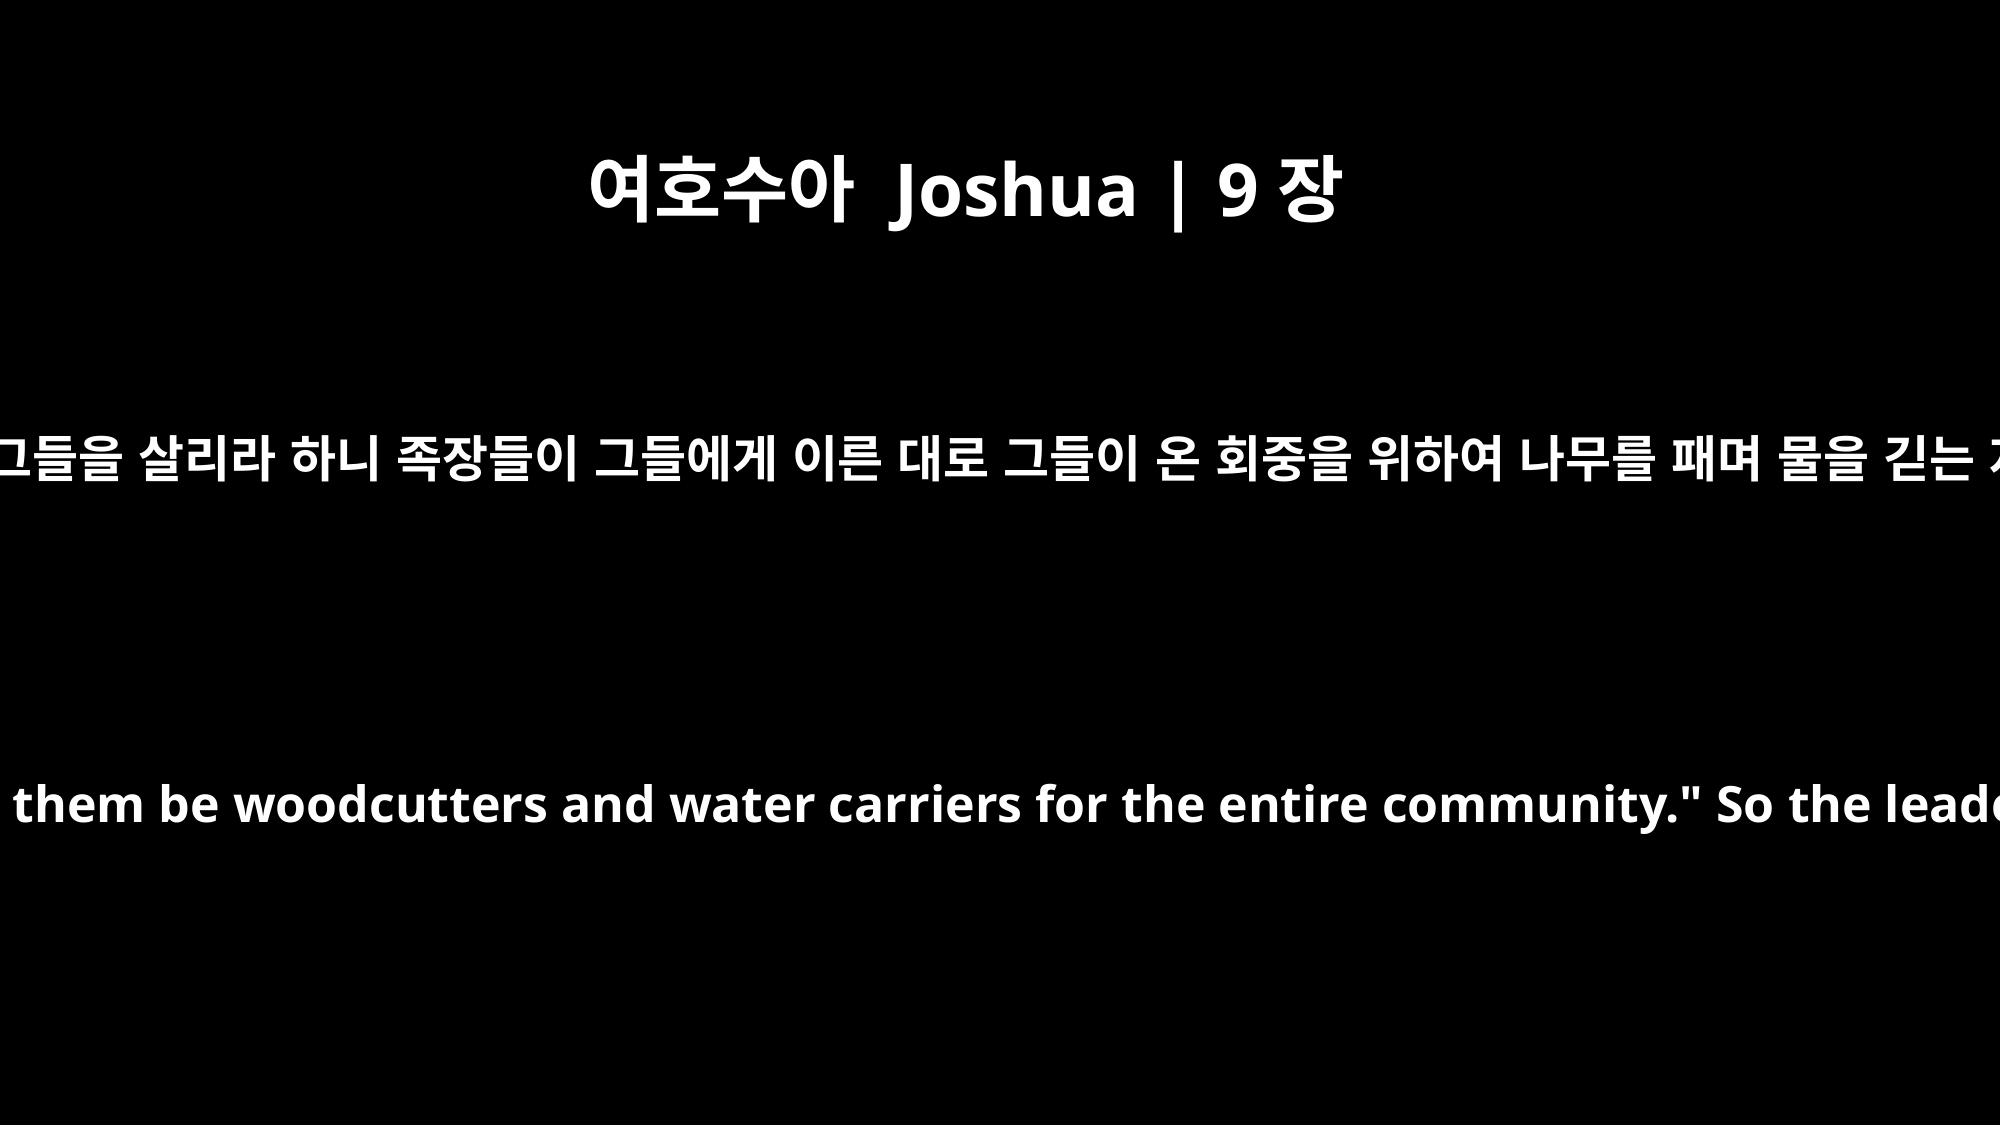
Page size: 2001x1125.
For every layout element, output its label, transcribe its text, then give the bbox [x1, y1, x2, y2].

text_box They continued, "Let them live, but let them be woodcutters and water carriers for the entire community." So the leaders' promise to them was kept. [0, 764, 2000, 840]
text_box 여호수아 Joshua | 9장 [572, 136, 1360, 239]
text_box 21 무리에게 이르되 그들을 살리라 하니 족장들이 그들에게 이른 대로 그들이 온 회중을 위하여 나무를 패며 물을 긷는 자가 되었더라 [0, 359, 2000, 495]
